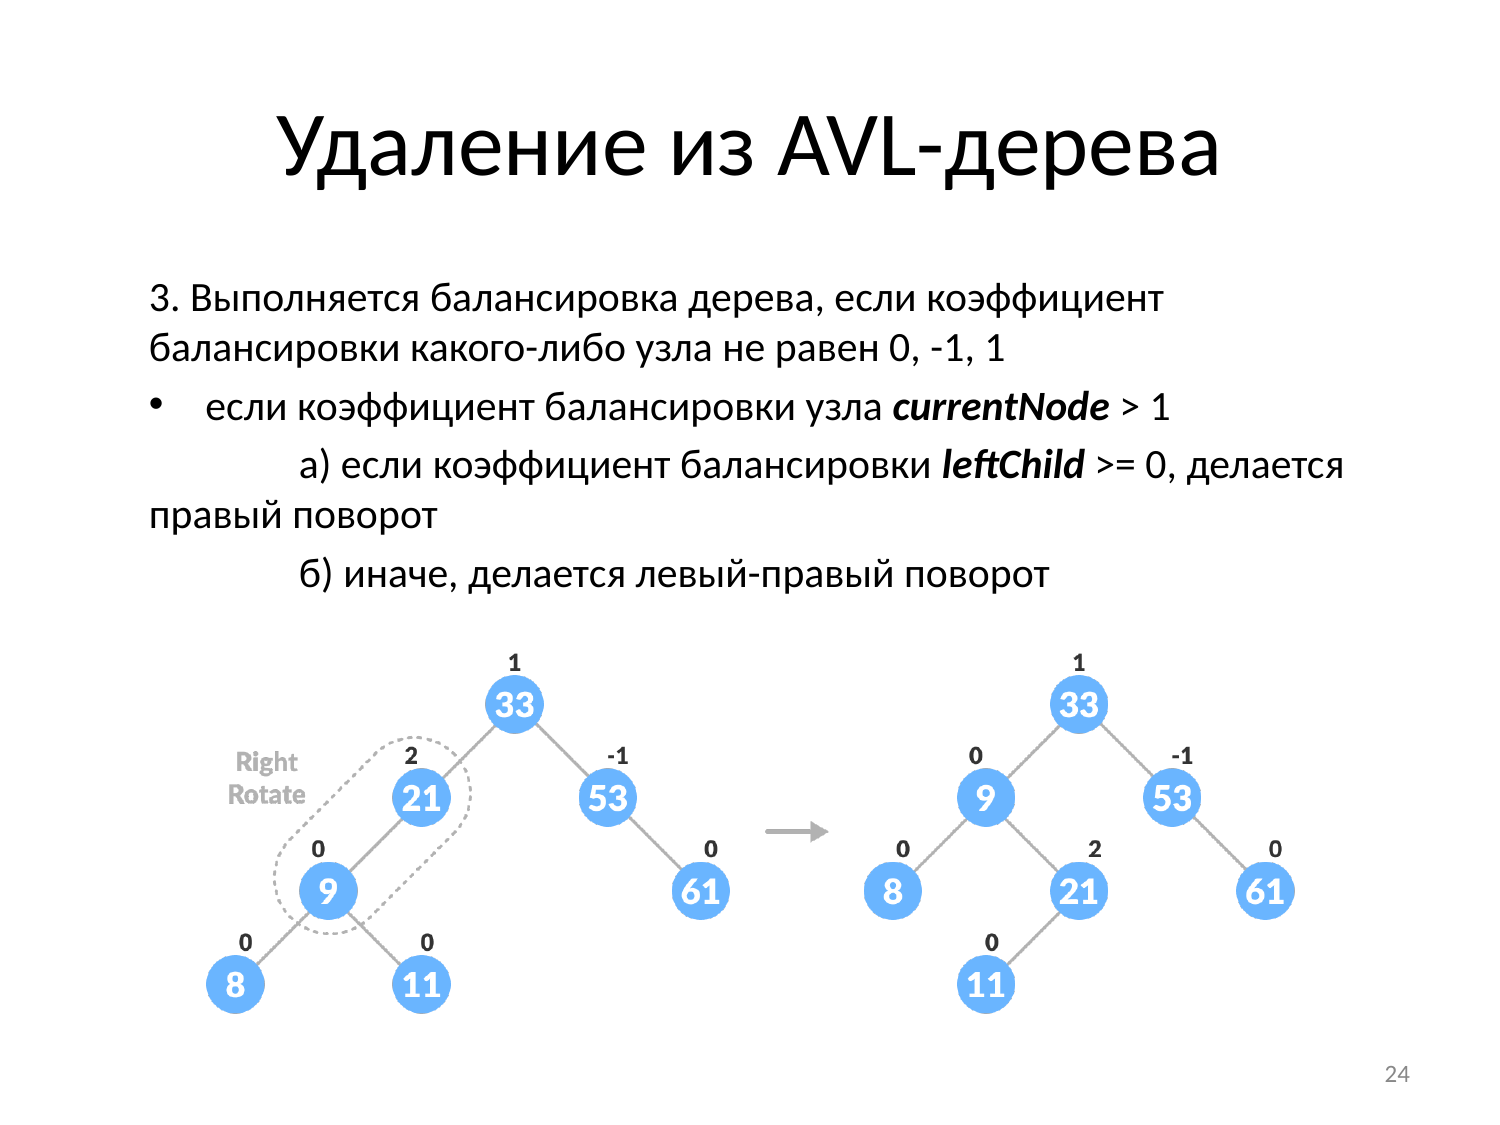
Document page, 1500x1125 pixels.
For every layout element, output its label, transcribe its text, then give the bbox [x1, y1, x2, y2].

list 3. Выполняется балансировка дерева, если коэффициент балансировки какого-либо узла не равен 0, -1, 1 если коэффициент балансировки узла currentNode > 1 а) если коэффициент балансировки leftChild >= 0, делается правый поворот б) иначе, делается левый-правый поворот [75, 262, 1425, 1005]
title Удаление из AVL-дерева [75, 45, 1425, 233]
slide_number 24 [1074, 1042, 1425, 1103]
picture [170, 612, 1329, 1048]
